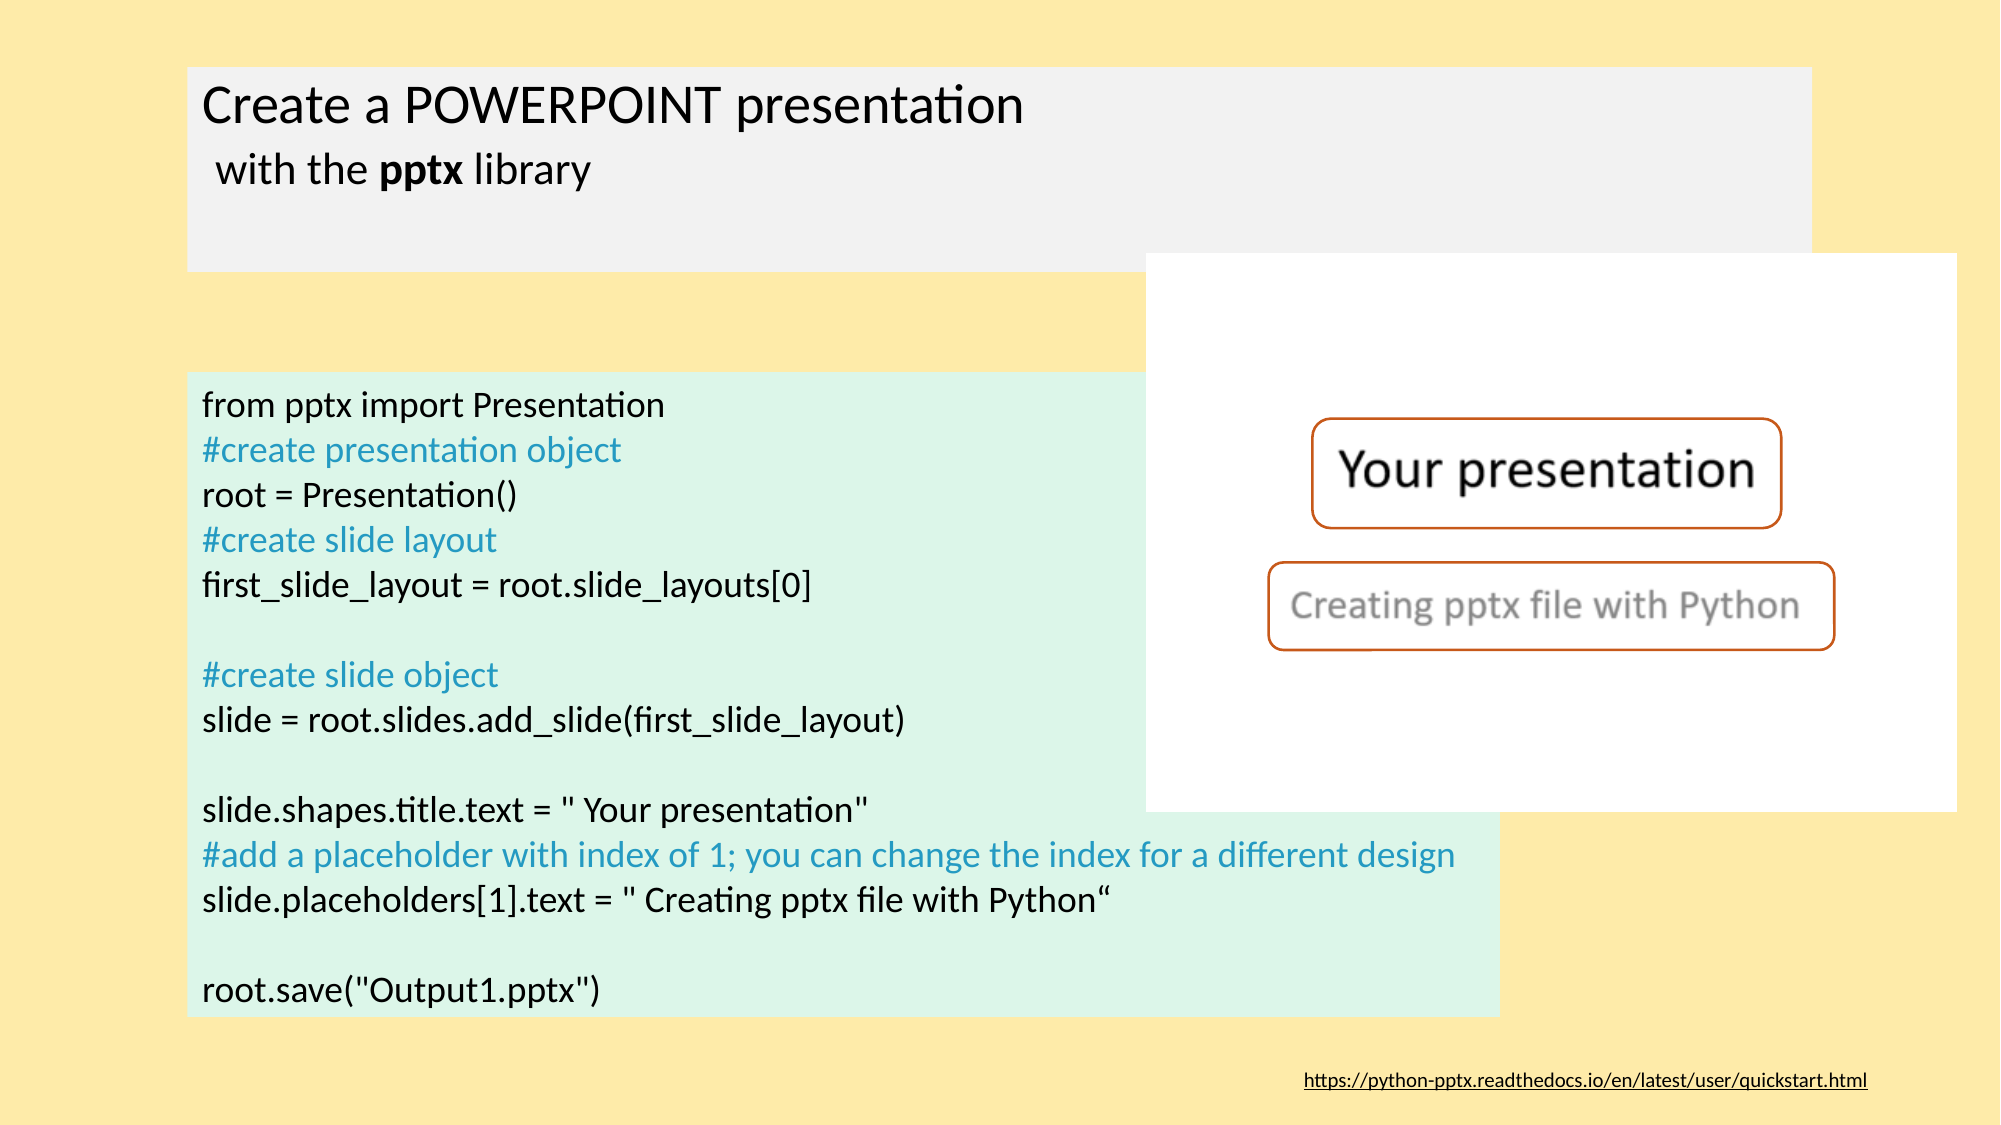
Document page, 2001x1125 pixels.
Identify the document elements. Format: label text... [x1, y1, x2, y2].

text_box https://python-pptx.readthedocs.io/en/latest/user/quickstart.html [1289, 1059, 1925, 1100]
picture [1146, 253, 1957, 812]
text_box from pptx import Presentation #create presentation object root = Presentation() #create slide layout first_slide_layout = root.slide_layouts[0] #create slide object slide = root.slides.add_slide(first_slide_layout) slide.shapes.title.text = " Your presentation" #add a placeholder with index of 1; you can change the index for a different design slide.placeholders[1].text = " Creating pptx file with Python“ root.save("Output1.pptx") [187, 372, 1500, 1017]
title Create a Powerpoint presentation with the pptx library [187, 67, 1813, 272]
